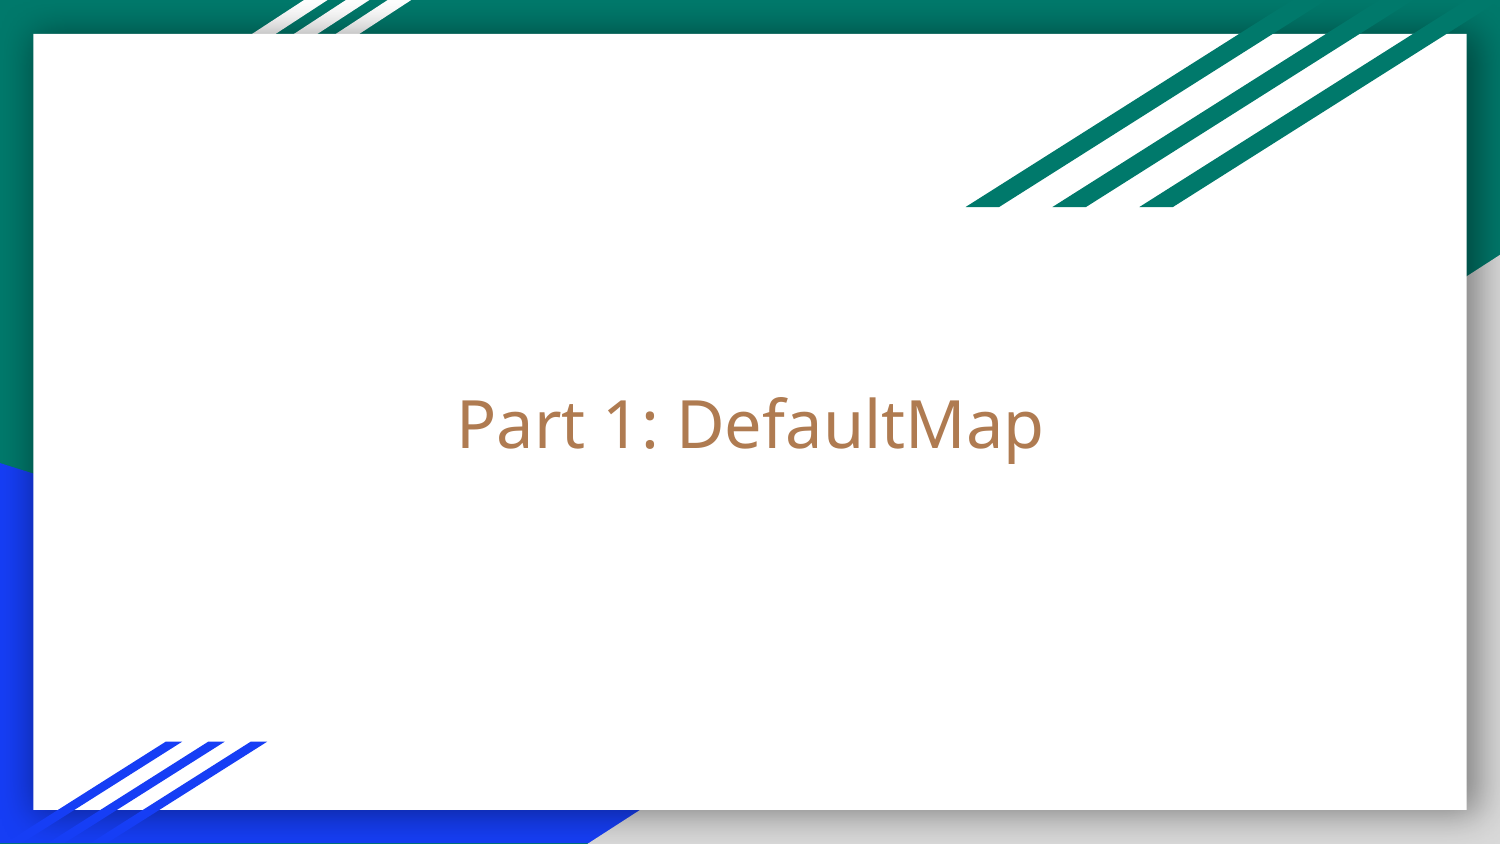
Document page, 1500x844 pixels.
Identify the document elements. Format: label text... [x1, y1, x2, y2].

title Part 1: DefaultMap [228, 213, 1274, 630]
